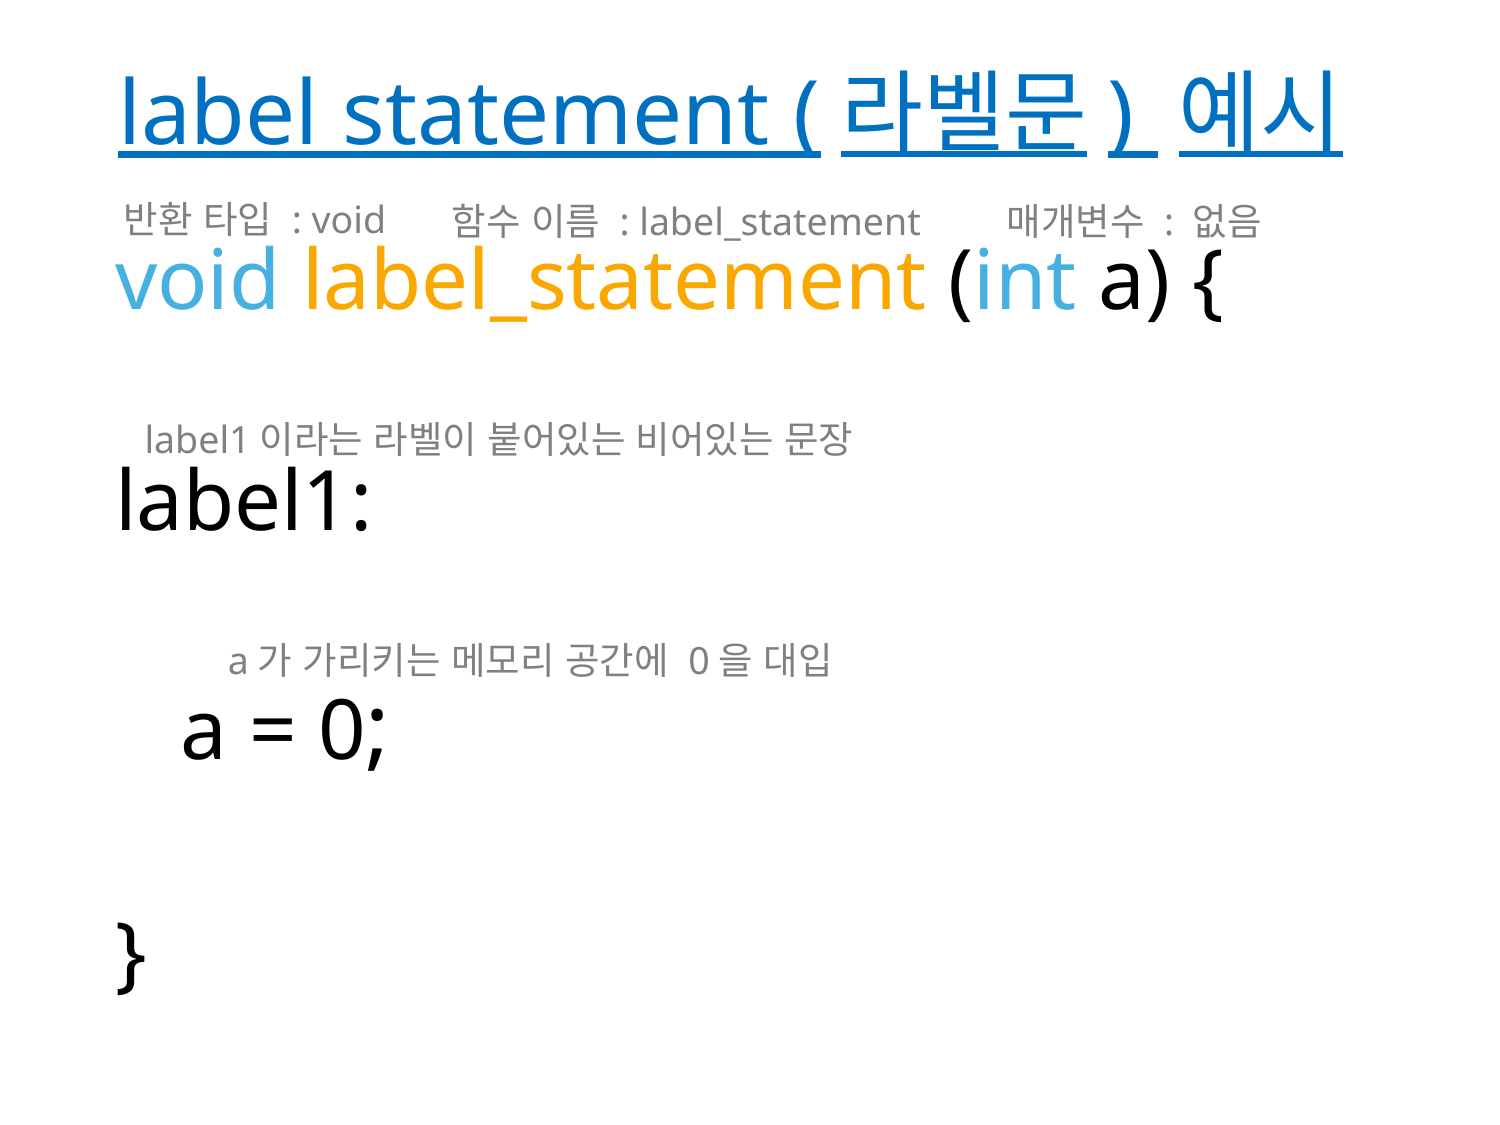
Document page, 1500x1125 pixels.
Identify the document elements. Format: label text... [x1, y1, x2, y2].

list void label_statement (int a) { label1: a = 0; } [100, 229, 1397, 1125]
text_box a가 가리키는 메모리 공간에 0을 대입 [213, 629, 848, 689]
text_box 반환 타입 : void [109, 188, 401, 248]
text_box 함수 이름 : label_statement [436, 190, 936, 251]
title label statement (라벨문) 예시 [103, 59, 1488, 172]
text_box 매개변수 : 없음 [991, 190, 1277, 251]
text_box label1이라는 라벨이 붙어있는 비어있는 문장 [129, 408, 869, 469]
